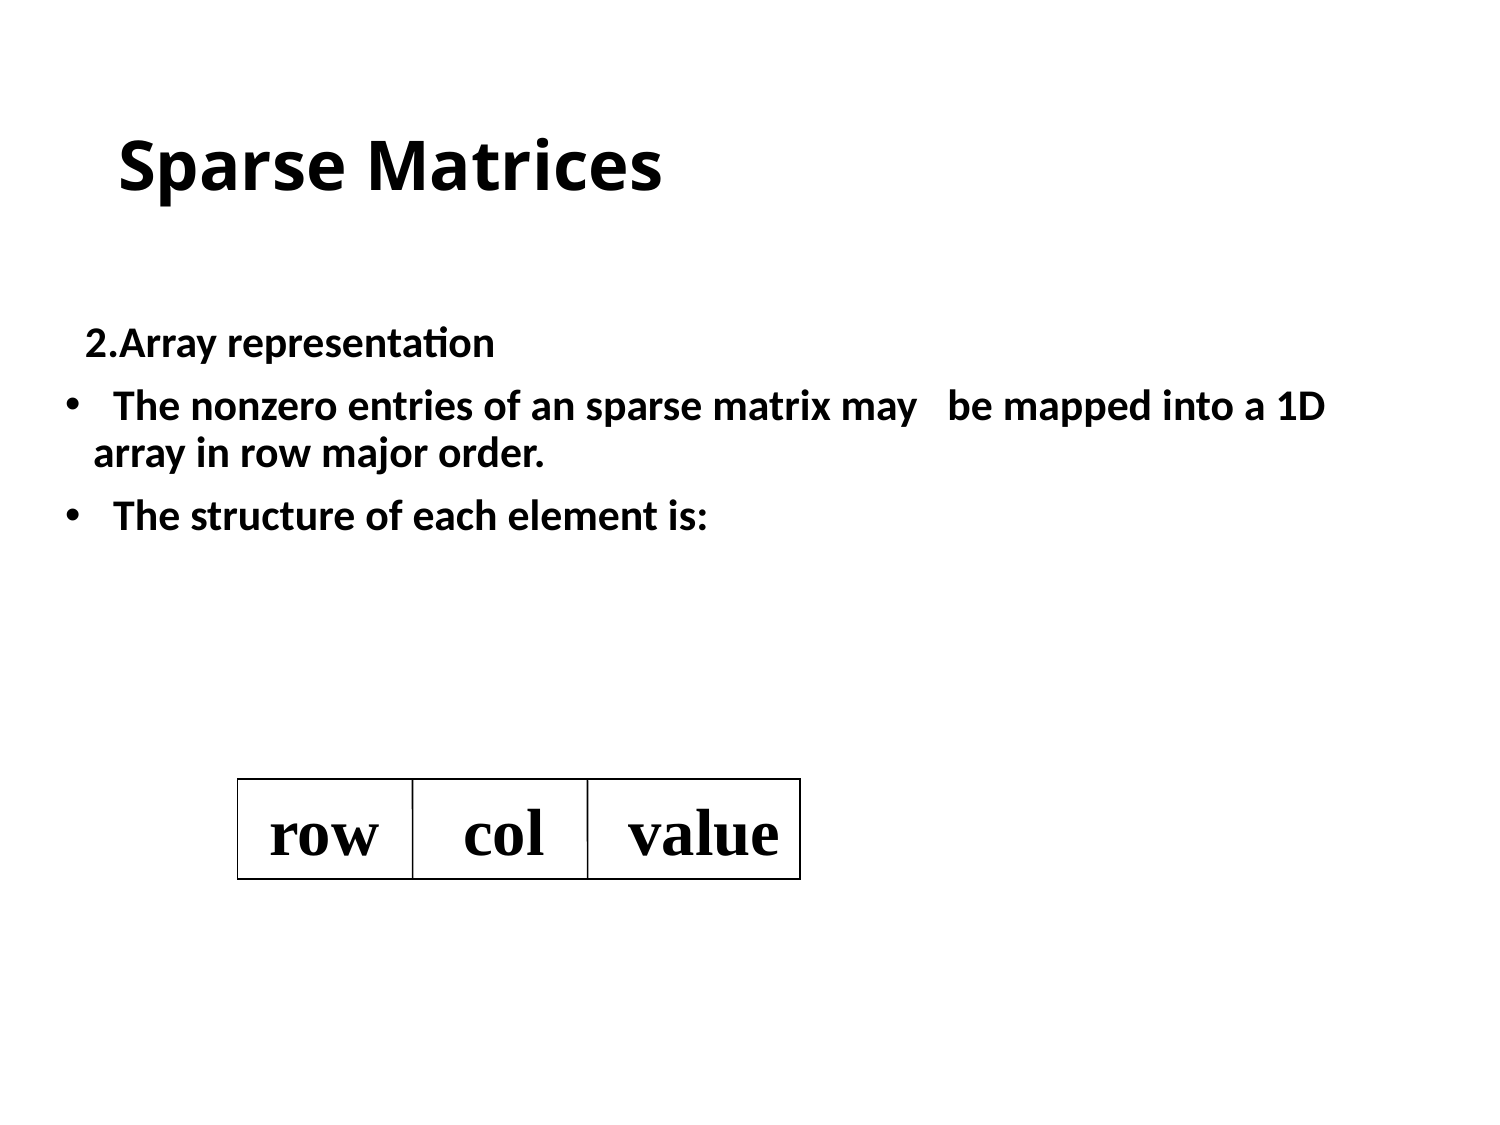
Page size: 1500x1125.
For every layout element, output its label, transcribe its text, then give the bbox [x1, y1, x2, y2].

title Sparse Matrices [103, 59, 1397, 278]
list 2.Array representation The nonzero entries of an sparse matrix may be mapped into a 1D array in row major order. The structure of each element is: [50, 312, 1400, 1013]
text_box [237, 778, 800, 879]
